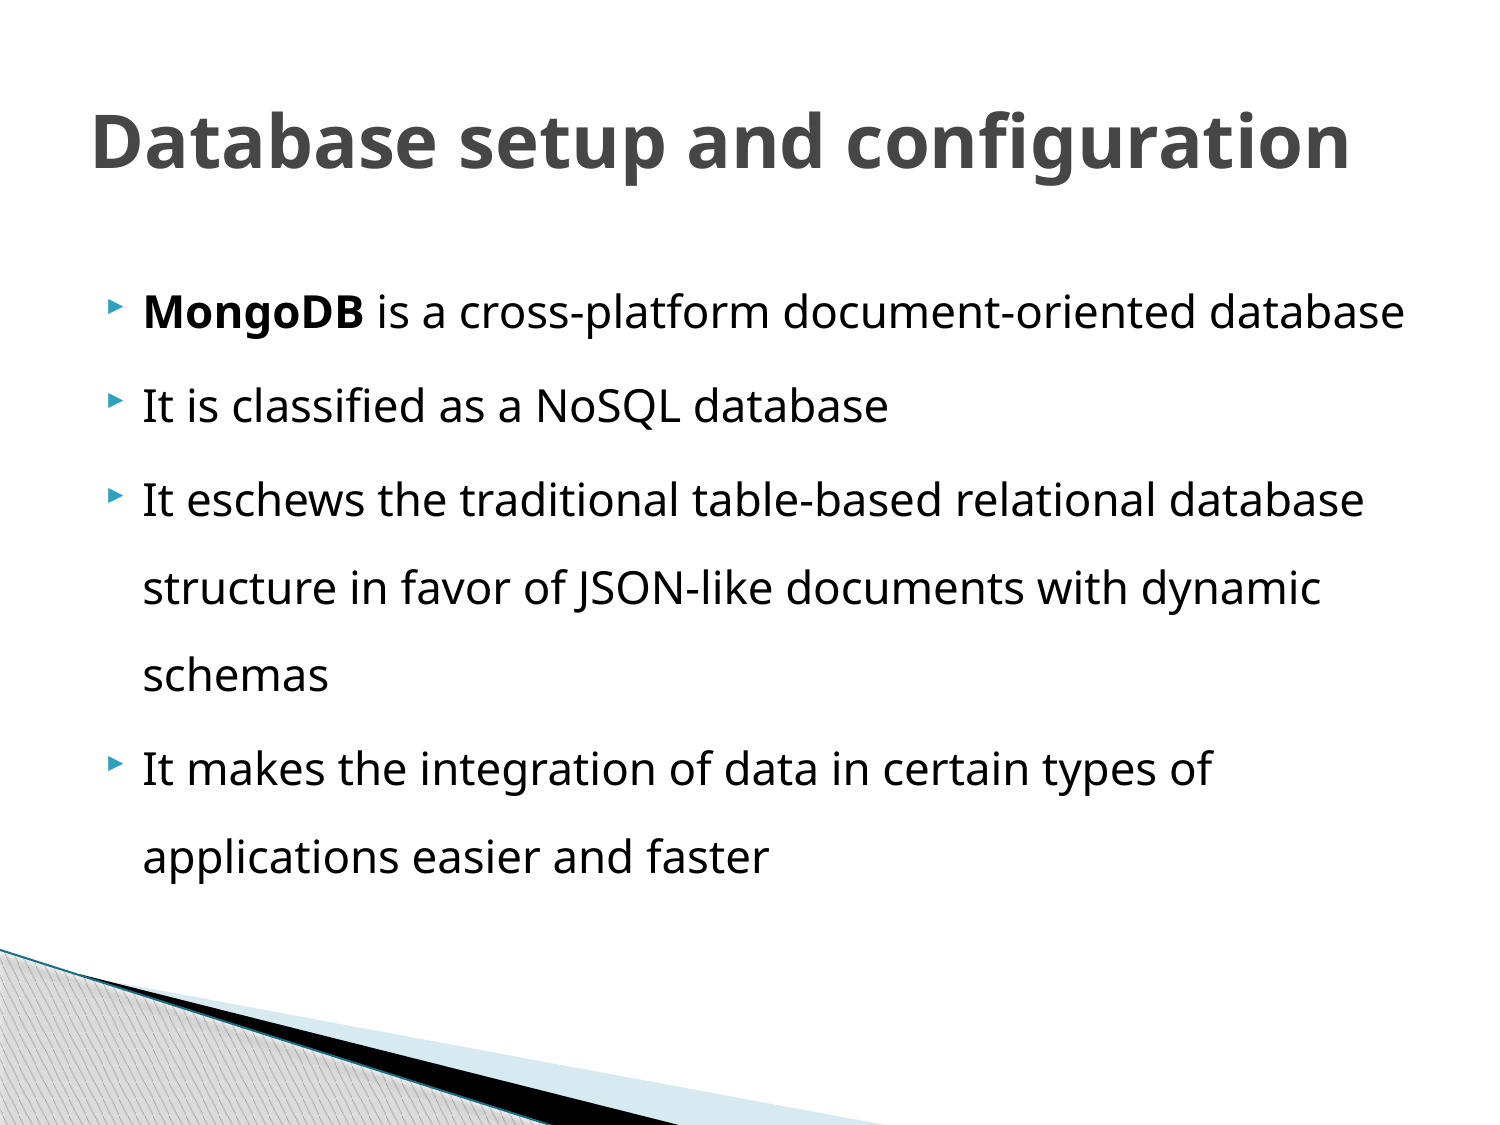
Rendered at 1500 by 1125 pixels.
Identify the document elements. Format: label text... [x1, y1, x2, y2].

list MongoDB is a cross-platform document-oriented database It is classified as a NoSQL database It eschews the traditional table-based relational database structure in favor of JSON-like documents with dynamic schemas It makes the integration of data in certain types of applications easier and faster [75, 243, 1425, 986]
title Database setup and configuration [75, 45, 1425, 233]
